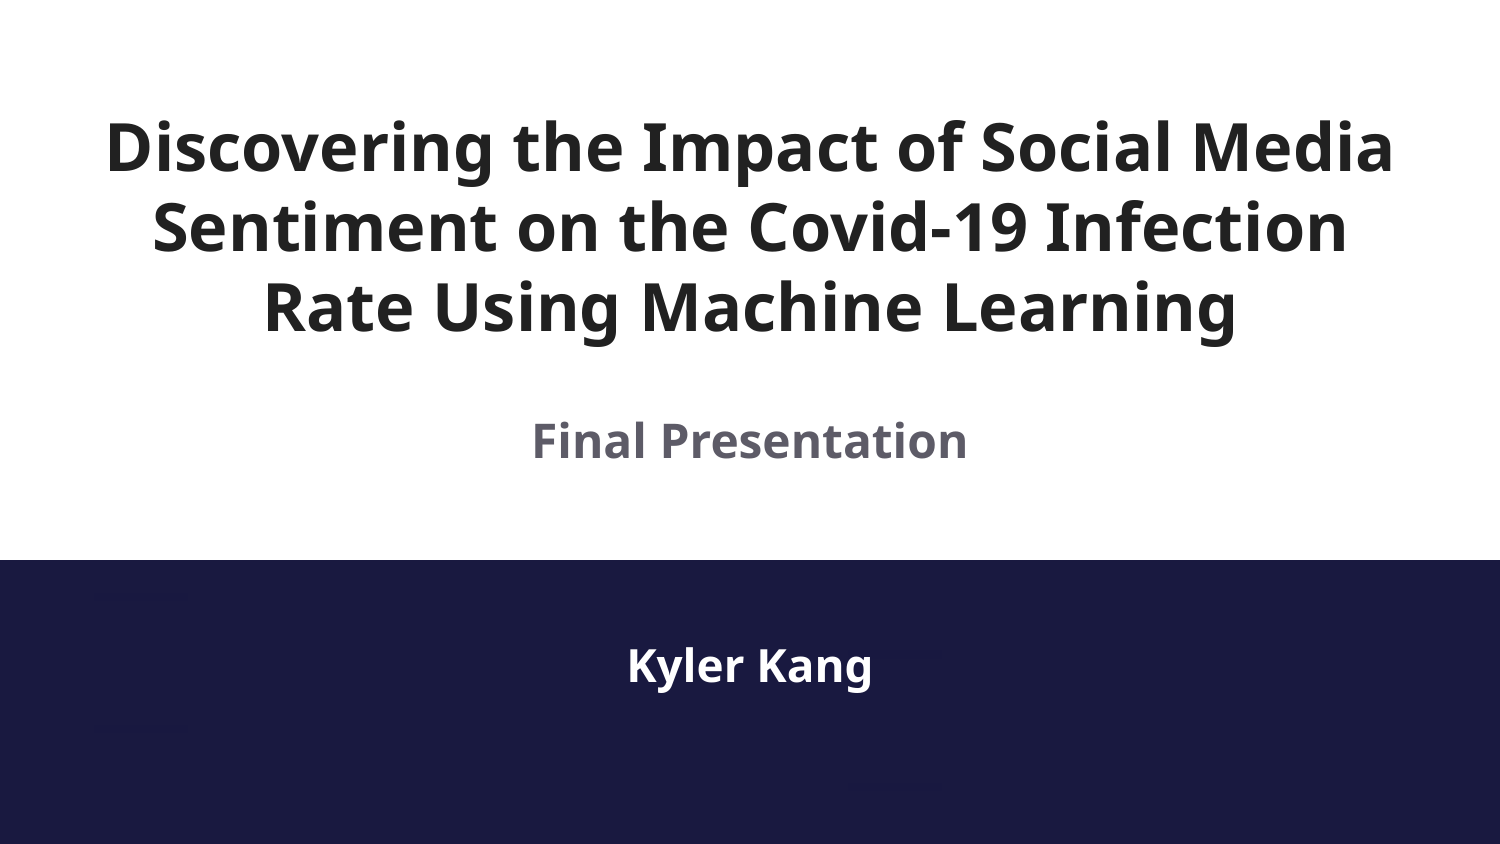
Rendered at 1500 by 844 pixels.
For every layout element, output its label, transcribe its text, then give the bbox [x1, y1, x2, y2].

picture [0, 560, 1500, 844]
title Discovering the Impact of Social Media Sentiment on the Covid-19 Infection Rate Using Machine Learning [75, 137, 1427, 312]
text_box Final Presentation [228, 395, 1272, 523]
